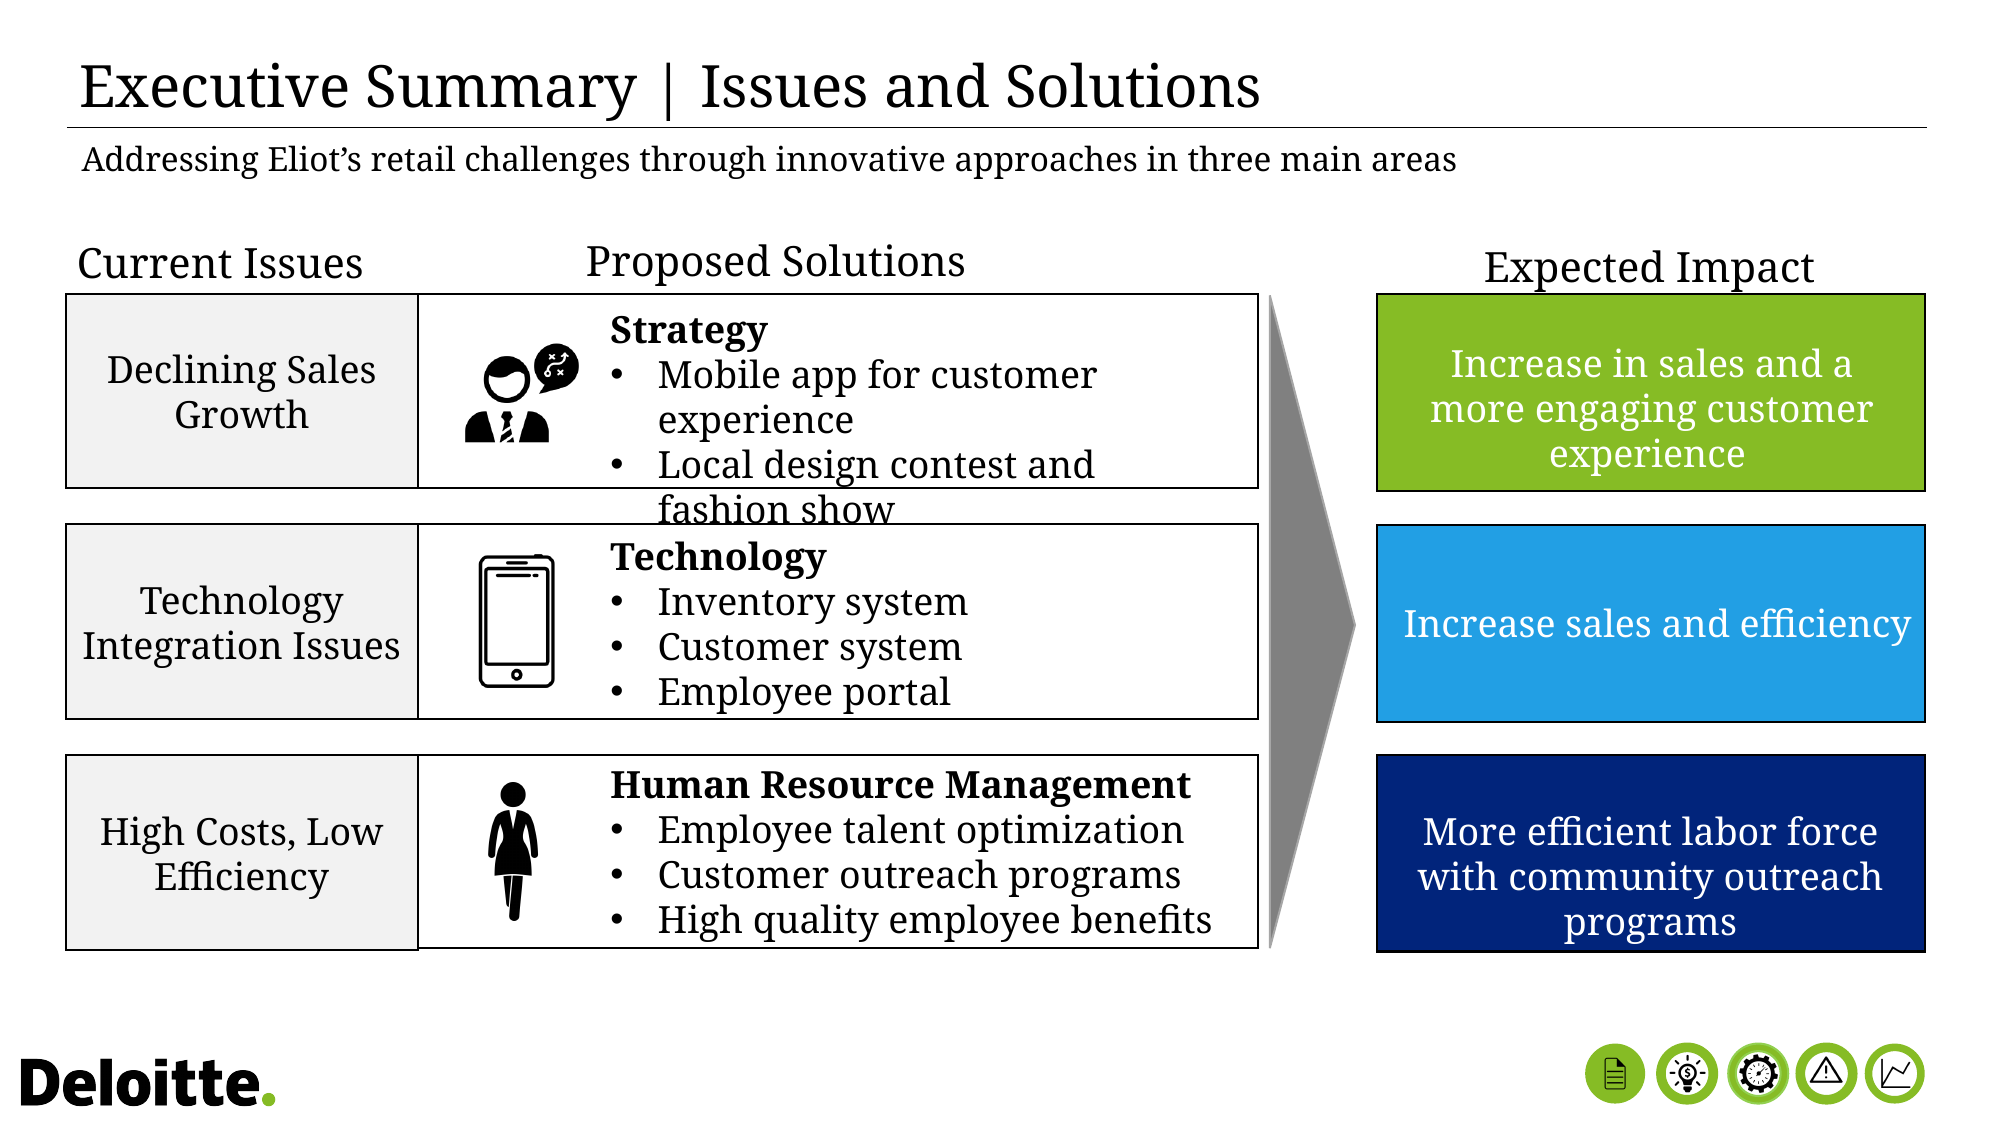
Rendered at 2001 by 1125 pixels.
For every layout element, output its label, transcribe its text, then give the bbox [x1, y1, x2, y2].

text_box Increase sales and efficiency [1383, 592, 1932, 653]
text_box Declining Sales Growth [65, 295, 417, 489]
text_box Strategy Mobile app for customer experience Local design contest and fashion show [595, 298, 1241, 525]
text_box [1376, 524, 1926, 723]
text_box [417, 293, 1259, 489]
text_box High Costs, Low Efficiency [65, 754, 419, 951]
text_box Increase in sales and a more engaging customer experience [1383, 332, 1921, 483]
text_box More efficient labor force with community outreach programs [1377, 800, 1924, 950]
picture [0, 1040, 300, 1125]
text_box Current Issues [62, 229, 490, 295]
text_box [1585, 1043, 1925, 1104]
picture [432, 782, 594, 923]
text_box Executive Summary | Issues and Solutions [64, 42, 1431, 127]
text_box Human Resource Management Employee talent optimization Customer outreach programs High quality employee benefits [595, 753, 1241, 994]
text_box Proposed Solutions [553, 227, 981, 293]
text_box [1376, 293, 1926, 492]
text_box [1241, 523, 1259, 720]
text_box [1268, 295, 1357, 949]
text_box Addressing Eliot’s retail challenges through innovative approaches in three main areas [66, 131, 1846, 186]
picture [441, 542, 595, 695]
text_box [417, 754, 595, 949]
text_box Technology Integration Issues [65, 523, 417, 720]
text_box Expected Impact [1435, 232, 1864, 298]
picture [463, 332, 581, 451]
text_box Technology Inventory system Customer system Employee portal [595, 525, 1241, 753]
text_box [1241, 754, 1259, 949]
text_box [417, 523, 595, 720]
text_box [1376, 754, 1926, 953]
